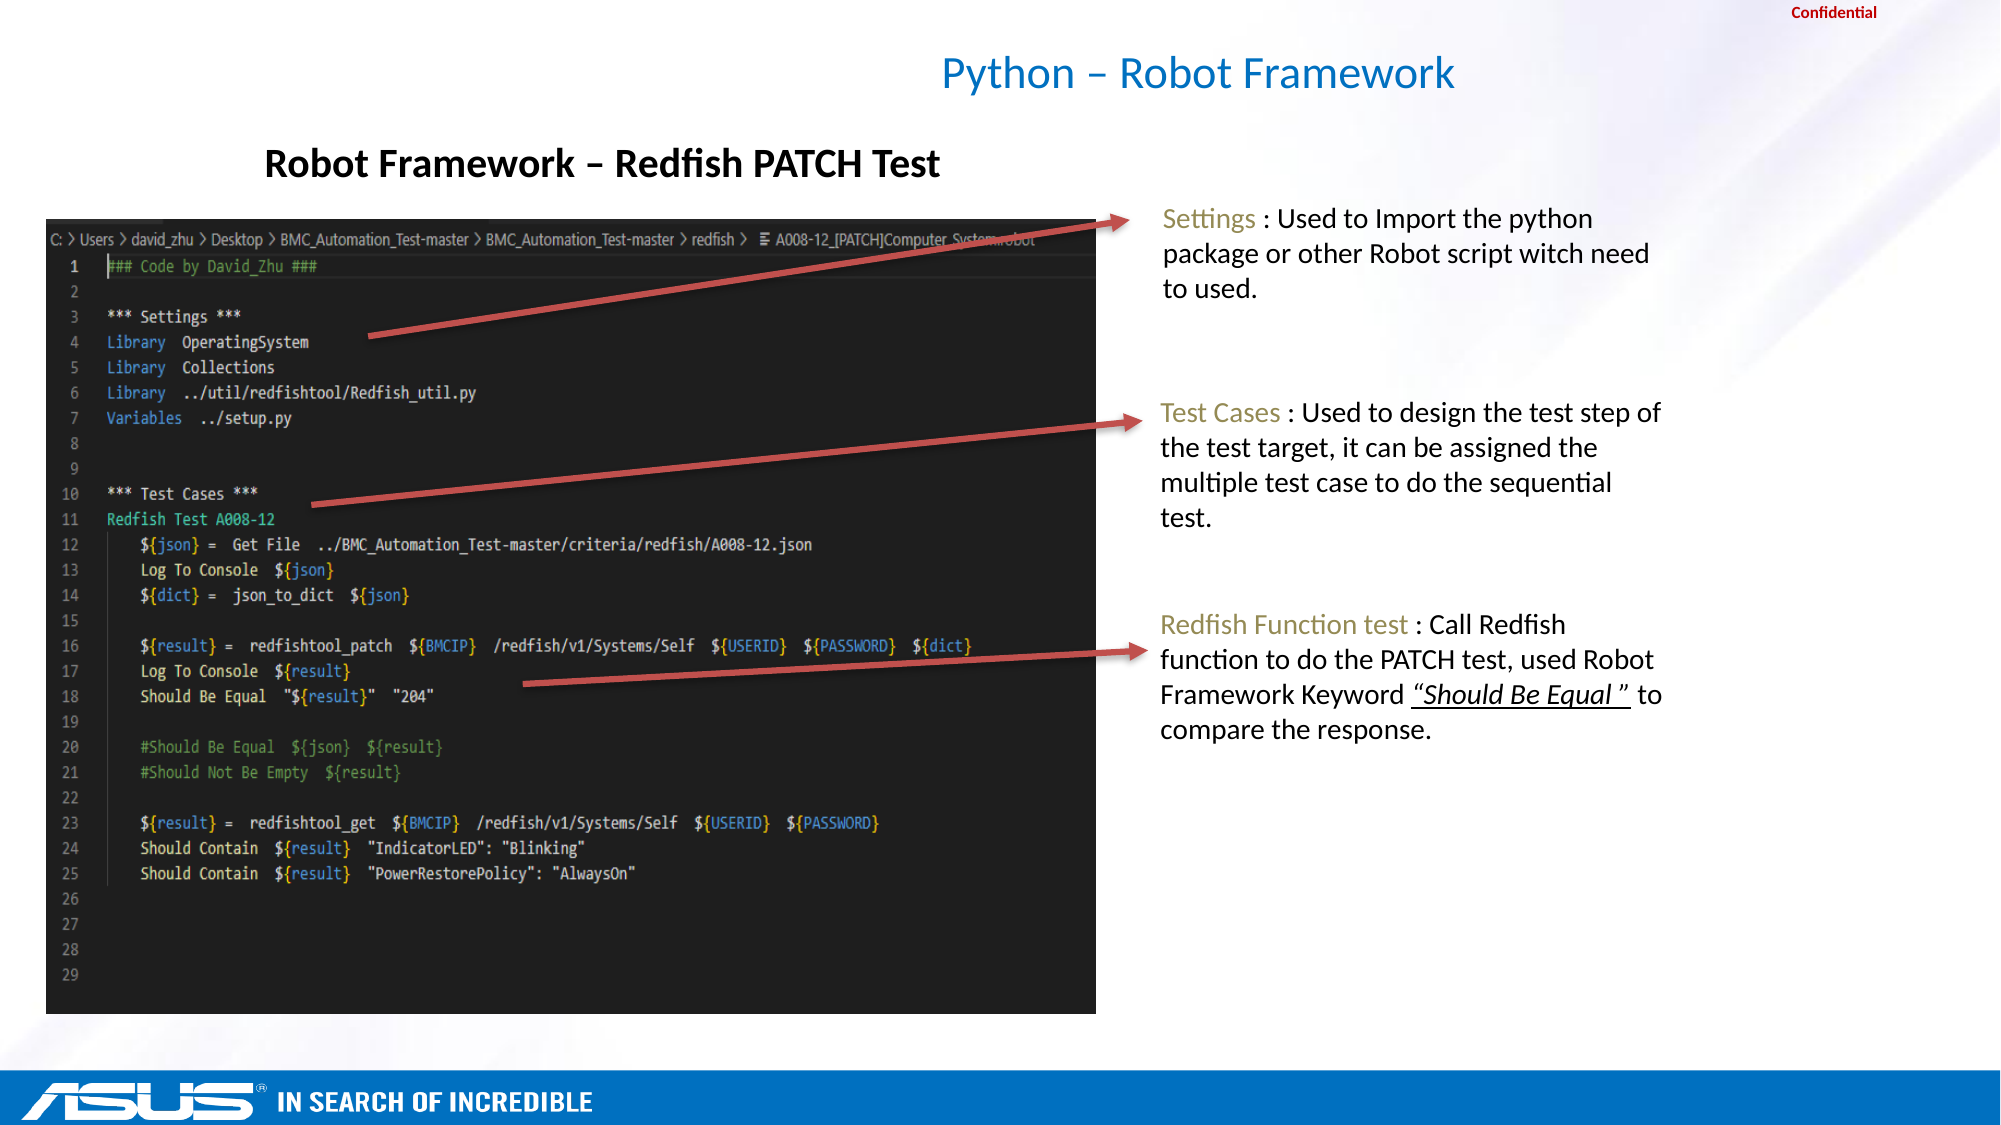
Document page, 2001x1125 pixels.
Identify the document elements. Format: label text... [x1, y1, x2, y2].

picture [21, 1083, 592, 1120]
text_box Settings : Used to Import the python package or other Robot script witch need to used. [1148, 191, 1680, 312]
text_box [311, 420, 1143, 506]
text_box Robot Framework – Redfish PATCH Test [249, 103, 1857, 194]
text_box Redfish Function test : Call Redfish function to do the PATCH test, used Robot Framework Keyword “Should Be Equal ” to compare the response. [1145, 598, 1678, 753]
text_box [367, 219, 1131, 337]
title Python – Robot Framework [682, 34, 1726, 105]
text_box Test Cases : Used to design the test step of the test target, it can be assigned the multiple test case to do the sequential test. [1145, 385, 1678, 541]
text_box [522, 650, 1149, 685]
picture [0, 0, 2000, 1070]
